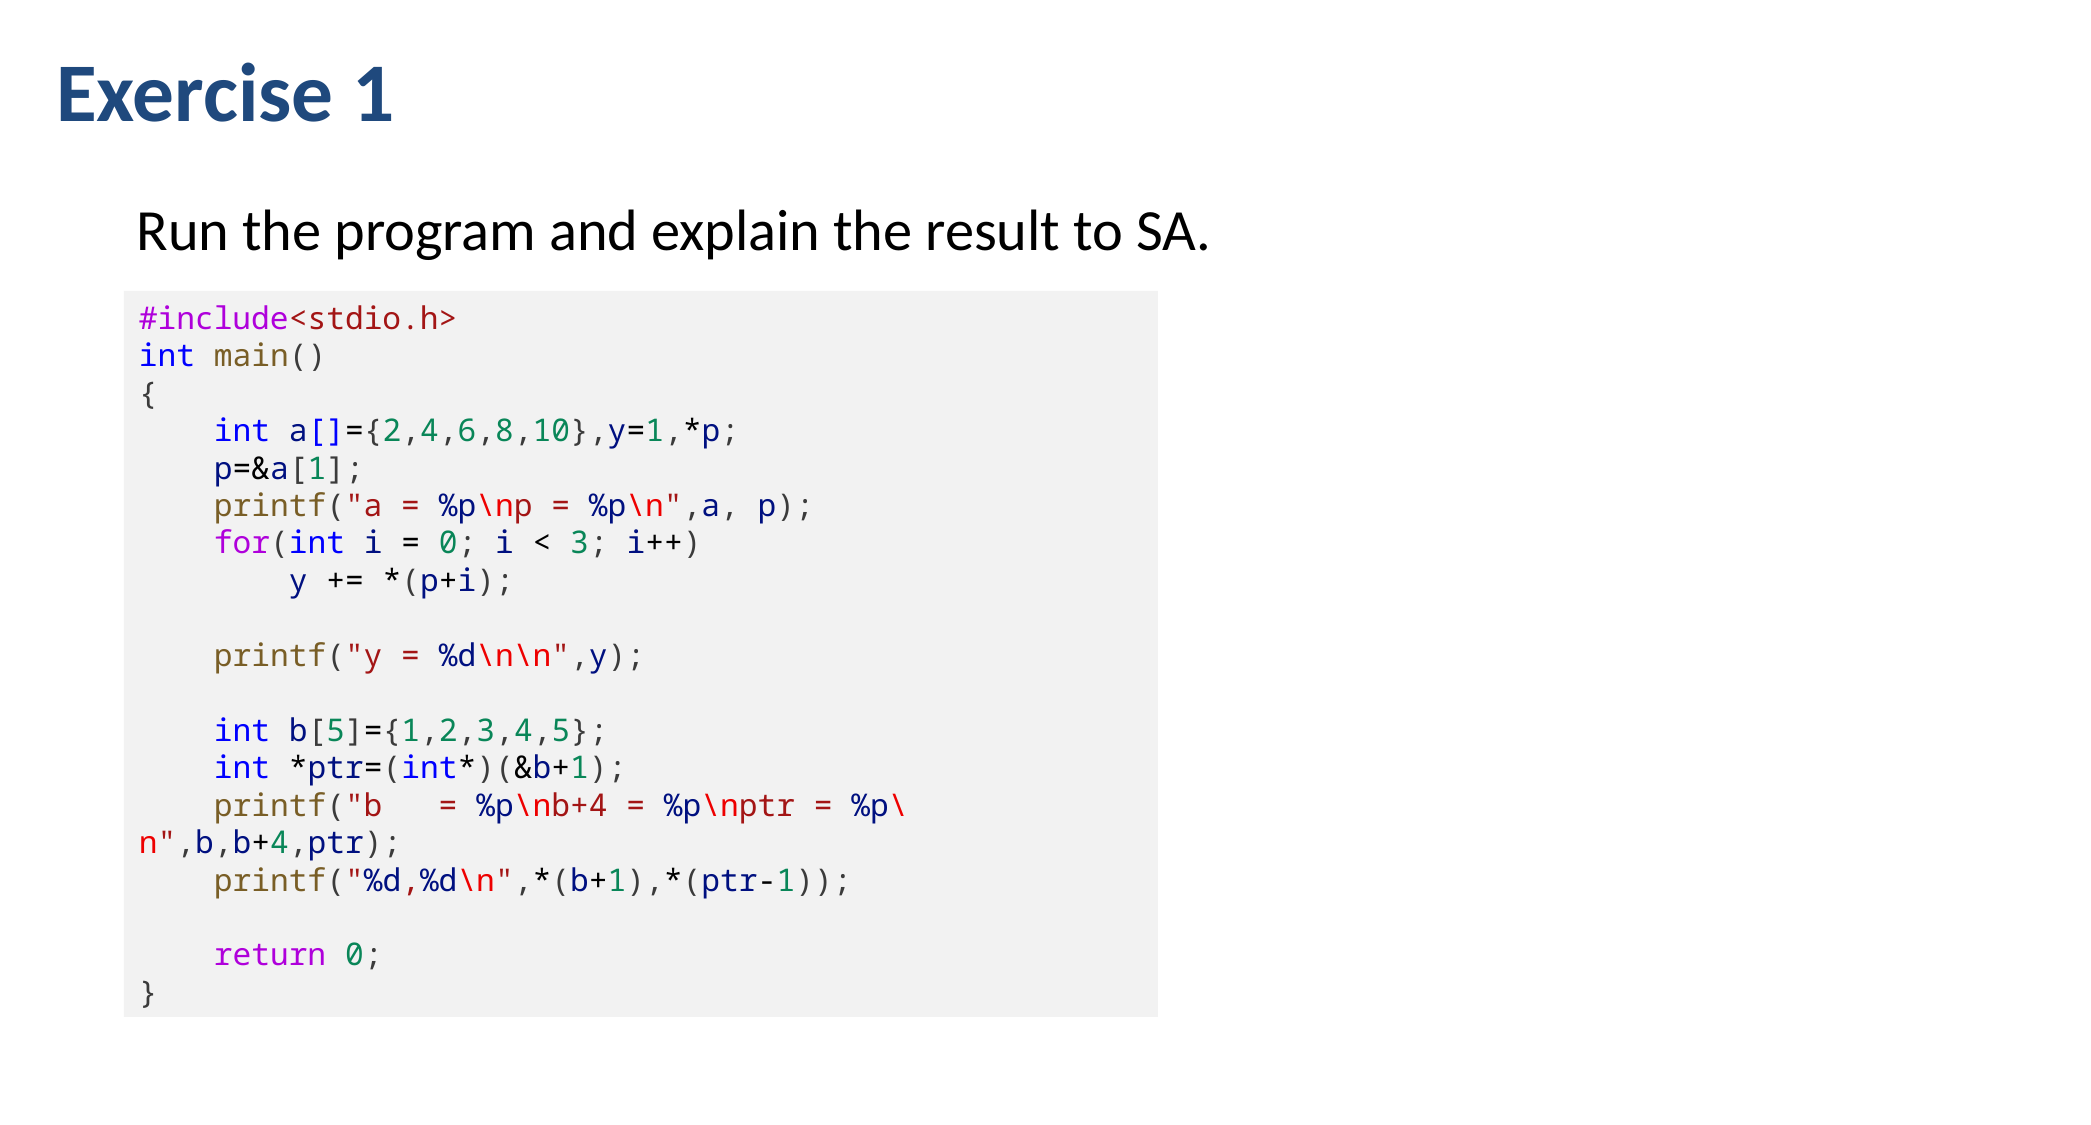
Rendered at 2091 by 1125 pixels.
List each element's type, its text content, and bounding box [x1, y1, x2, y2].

list Run the program and explain the result to SA. [100, 184, 1496, 322]
title Exercise 1 [41, 30, 1187, 146]
text_box #include<stdio.h> int main() { int a[]={2,4,6,8,10},y=1,*p; p=&a[1]; printf("a = %p\np = %p\n",a, p); for(int i = 0; i < 3; i++) y += *(p+i); printf("y = %d\n\n",y); int b[5]={1,2,3,4,5}; int *ptr=(int*)(&b+1); printf("b = %p\nb+4 = %p\nptr = %p\n",b,b+4,ptr); printf("%d,%d\n",*(b+1),*(ptr-1)); return 0; } [123, 290, 1158, 1017]
